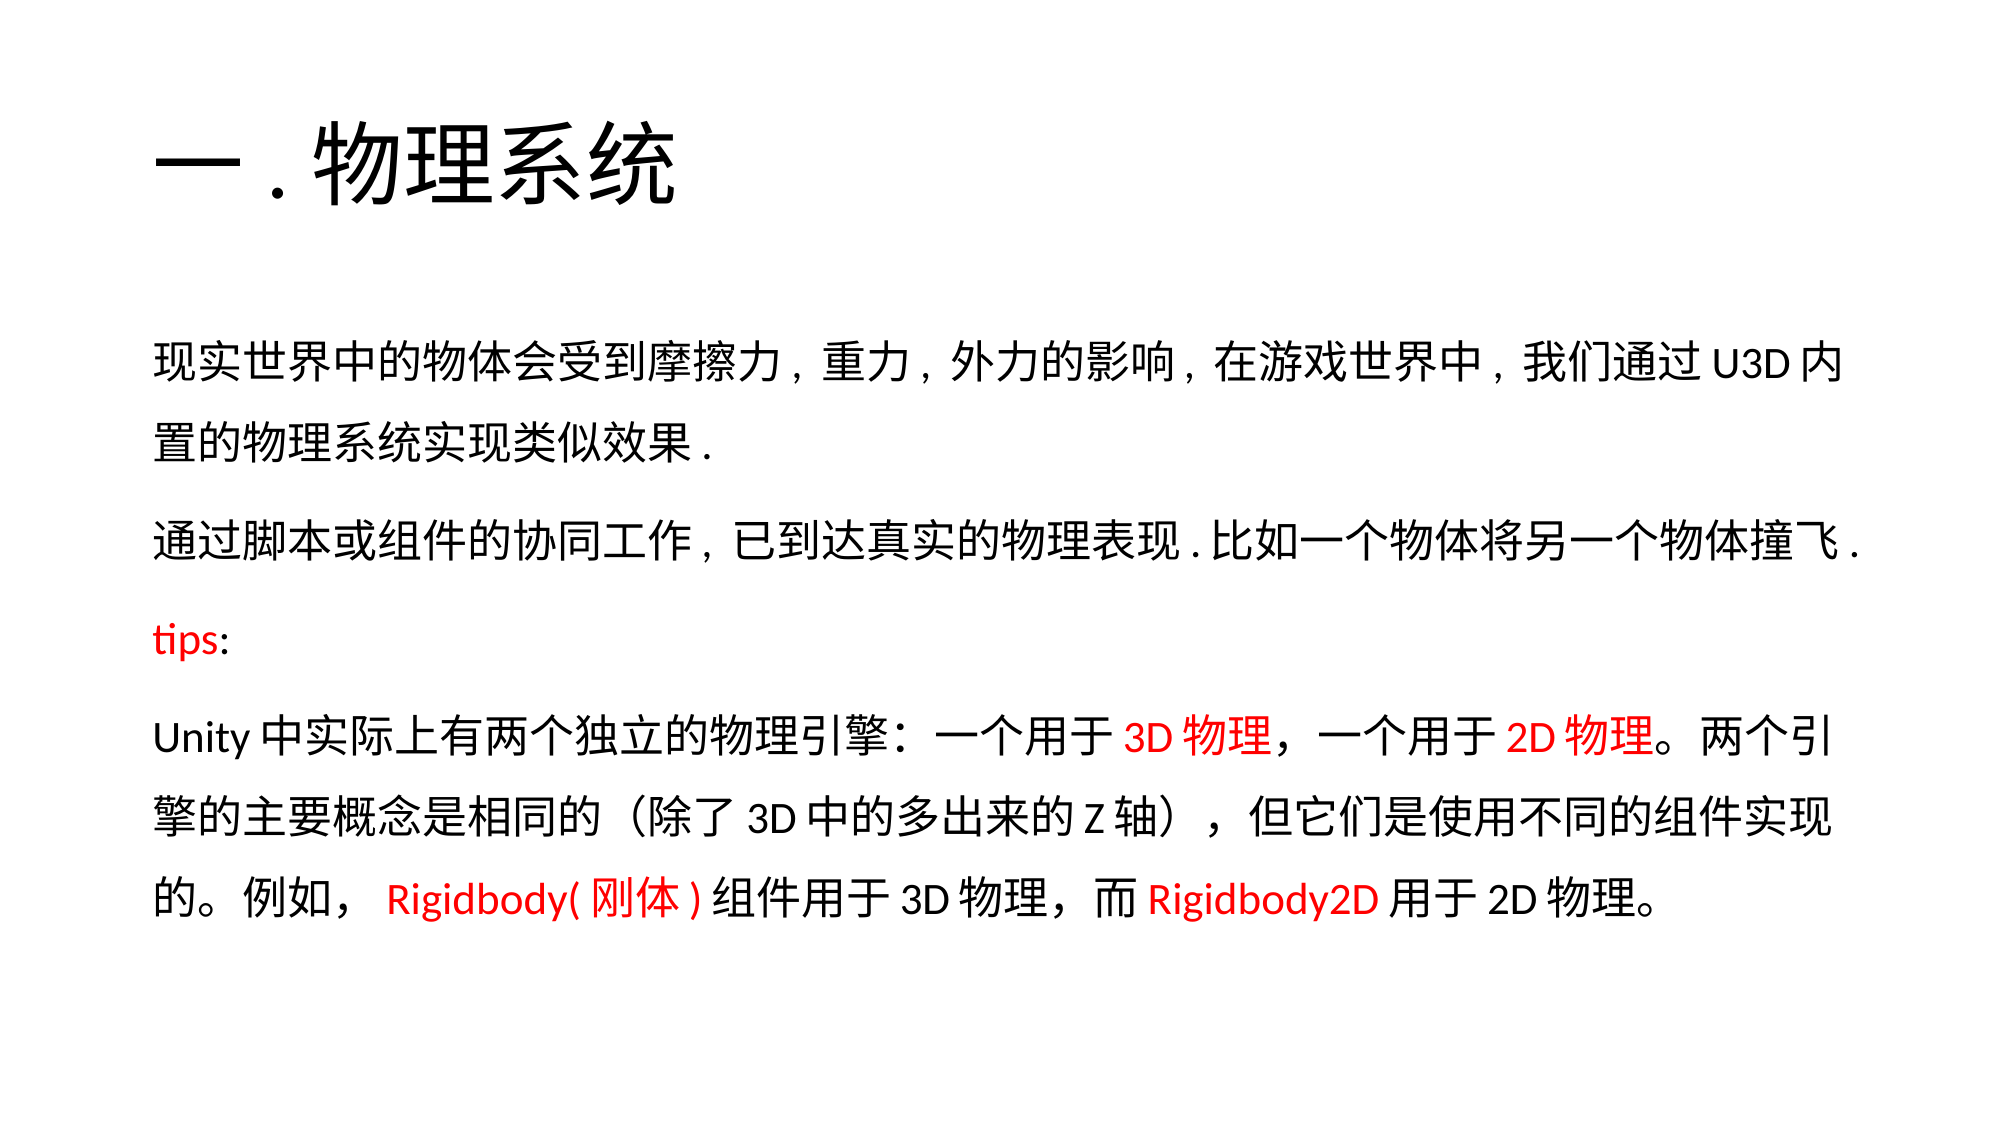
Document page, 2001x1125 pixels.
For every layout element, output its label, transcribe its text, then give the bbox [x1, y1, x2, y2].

list 现实世界中的物体会受到摩擦力, 重力, 外力的影响, 在游戏世界中, 我们通过U3D内置的物理系统实现类似效果. 通过脚本或组件的协同工作, 已到达真实的物理表现.比如一个物体将另一个物体撞飞. tips: Unity中实际上有两个独立的物理引擎：一个用于3D物理，一个用于2D物理。两个引擎的主要概念是相同的（除了3D中的多出来的Z轴），但它们是使用不同的组件实现的。例如，Rigidbody(刚体)组件用于3D物理，而Rigidbody2D用于2D物理。 [137, 299, 1863, 1014]
title 一.物理系统 [137, 59, 1863, 278]
